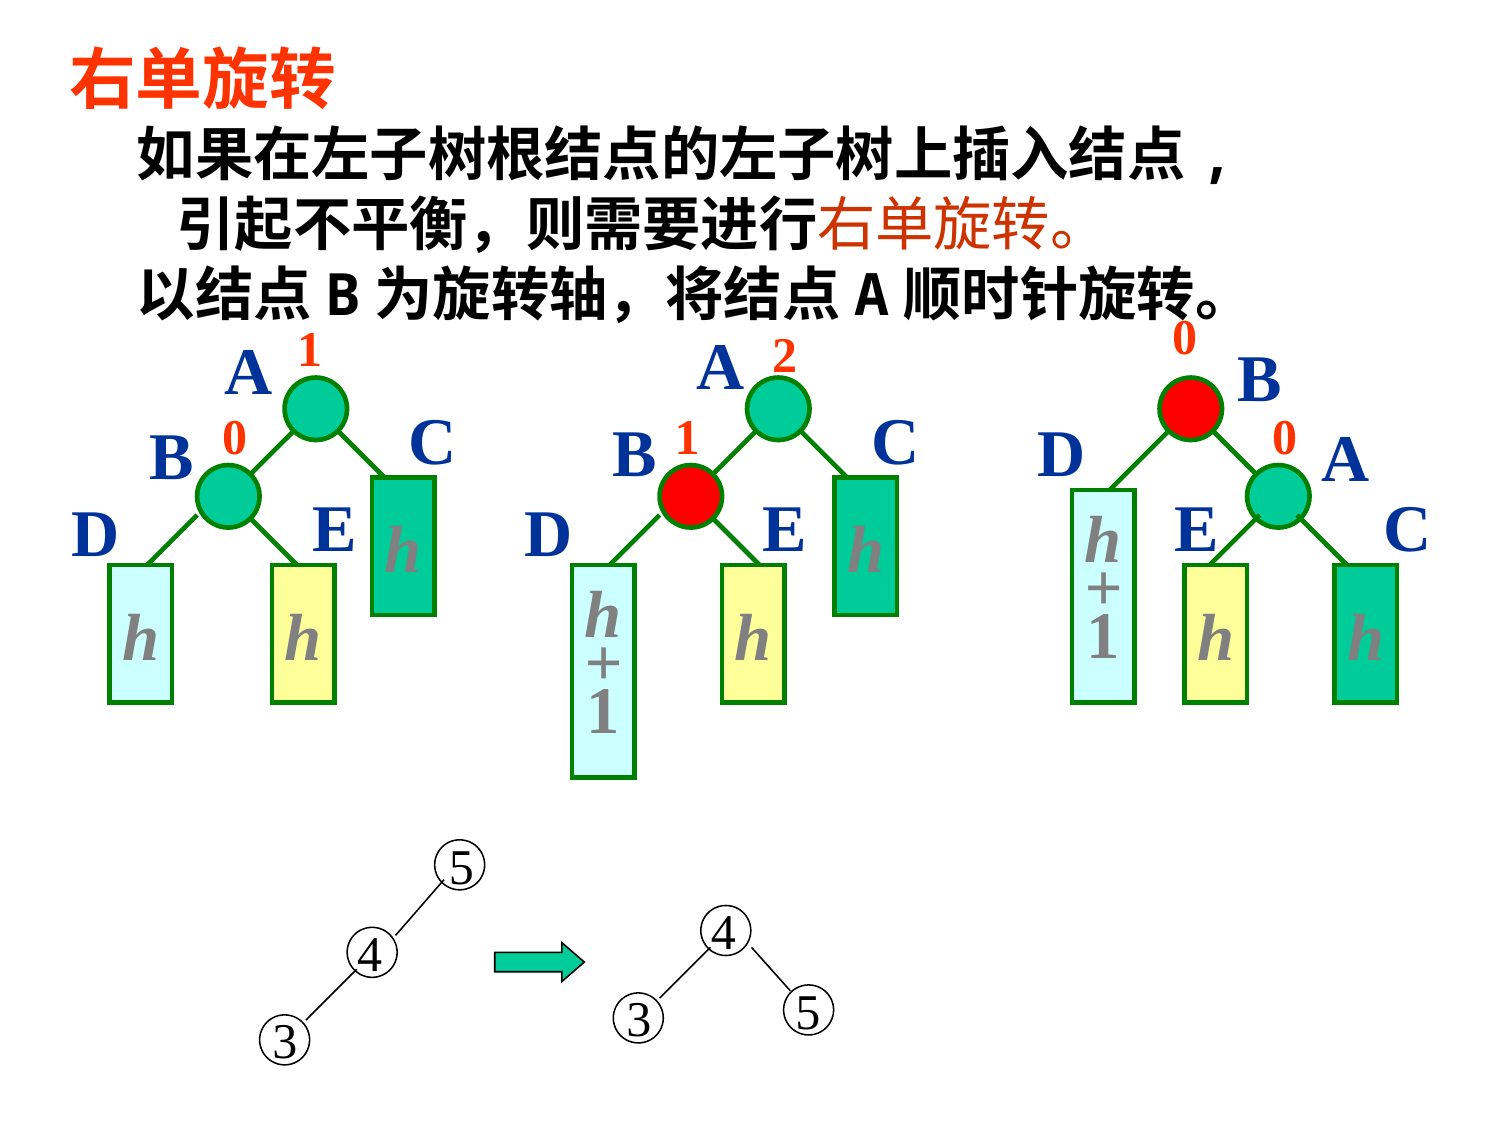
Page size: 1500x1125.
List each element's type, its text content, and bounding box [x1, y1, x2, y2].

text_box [1021, 296, 1448, 703]
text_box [509, 314, 935, 778]
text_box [611, 891, 907, 1055]
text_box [55, 309, 473, 703]
list 如果在左子树根结点的左子树上插入结点, 引起不平衡，则需要进行右单旋转。 以结点B为旋转轴，将结点A顺时针旋转。 [80, 109, 1358, 388]
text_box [257, 826, 561, 1077]
text_box [565, 945, 585, 979]
title 右单旋转 [53, 27, 468, 128]
